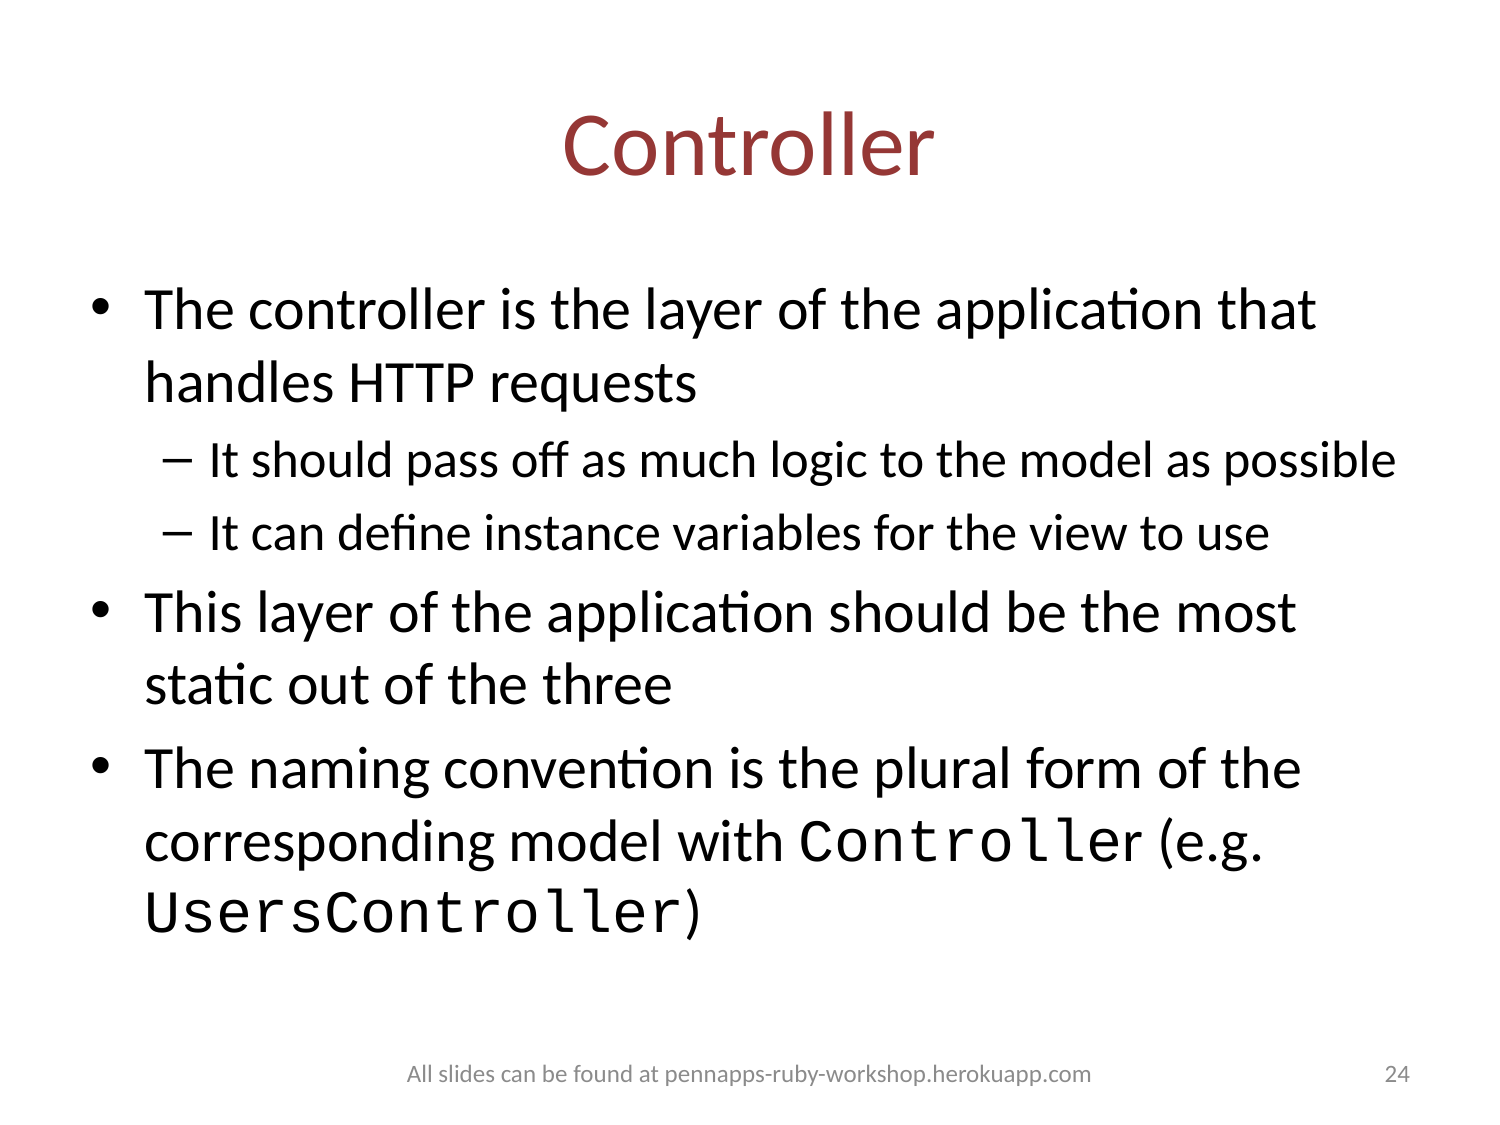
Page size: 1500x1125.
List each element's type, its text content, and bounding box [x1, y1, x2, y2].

slide_number 24 [1341, 1042, 1425, 1103]
list The controller is the layer of the application that handles HTTP requests It should pass off as much logic to the model as possible It can define instance variables for the view to use This layer of the application should be the most static out of the three The naming convention is the plural form of the corresponding model with Controller (e.g. UsersController) [75, 262, 1425, 1005]
title Controller [75, 45, 1425, 233]
footer All slides can be found at pennapps-ruby-workshop.herokuapp.com [348, 1042, 1152, 1103]
